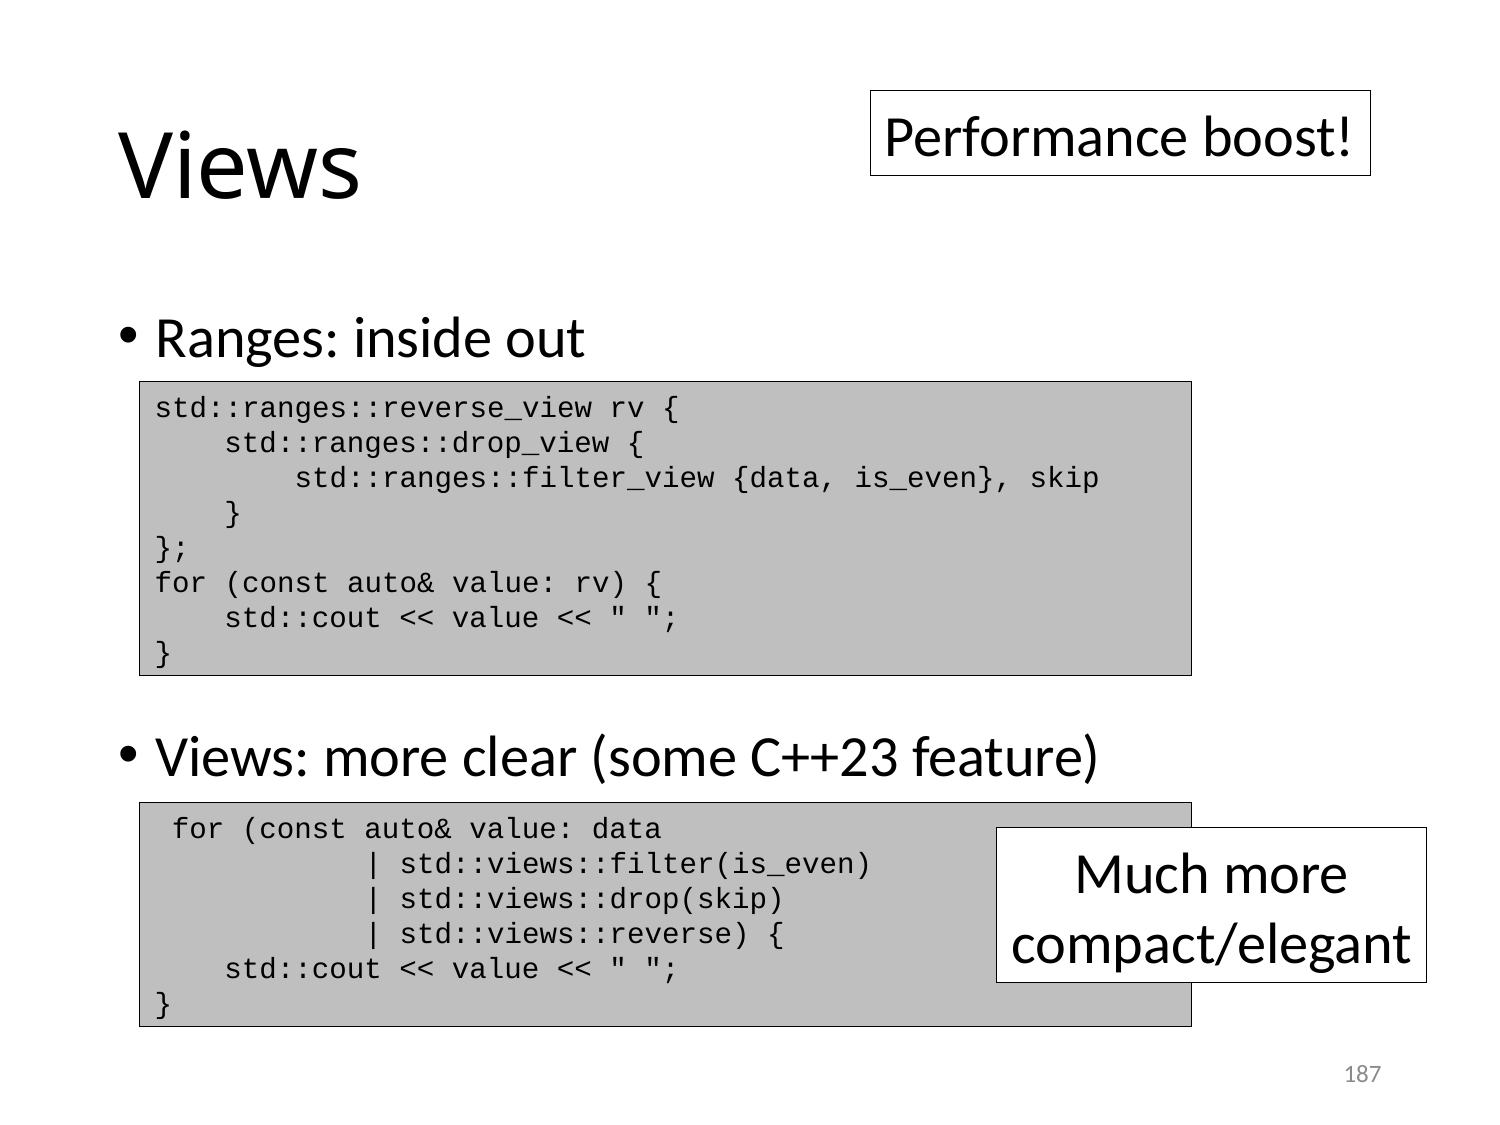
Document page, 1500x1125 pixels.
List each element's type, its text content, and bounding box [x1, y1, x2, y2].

text_box Much more compact/elegant [996, 827, 1427, 983]
slide_number 187 [1059, 1042, 1397, 1103]
text_box Performance boost! [870, 90, 1371, 176]
list Ranges: inside out Views: more clear (some C++23 feature) [103, 299, 1397, 1014]
title Views [103, 59, 1397, 278]
text_box for (const auto& value: data | std::views::filter(is_even) | std::views::drop(skip) | std::views::reverse) { std::cout << value << " "; } [139, 802, 1192, 1027]
text_box std::ranges::reverse_view rv { std::ranges::drop_view { std::ranges::filter_view {data, is_even}, skip } }; for (const auto& value: rv) { std::cout << value << " "; } [139, 381, 1192, 676]
